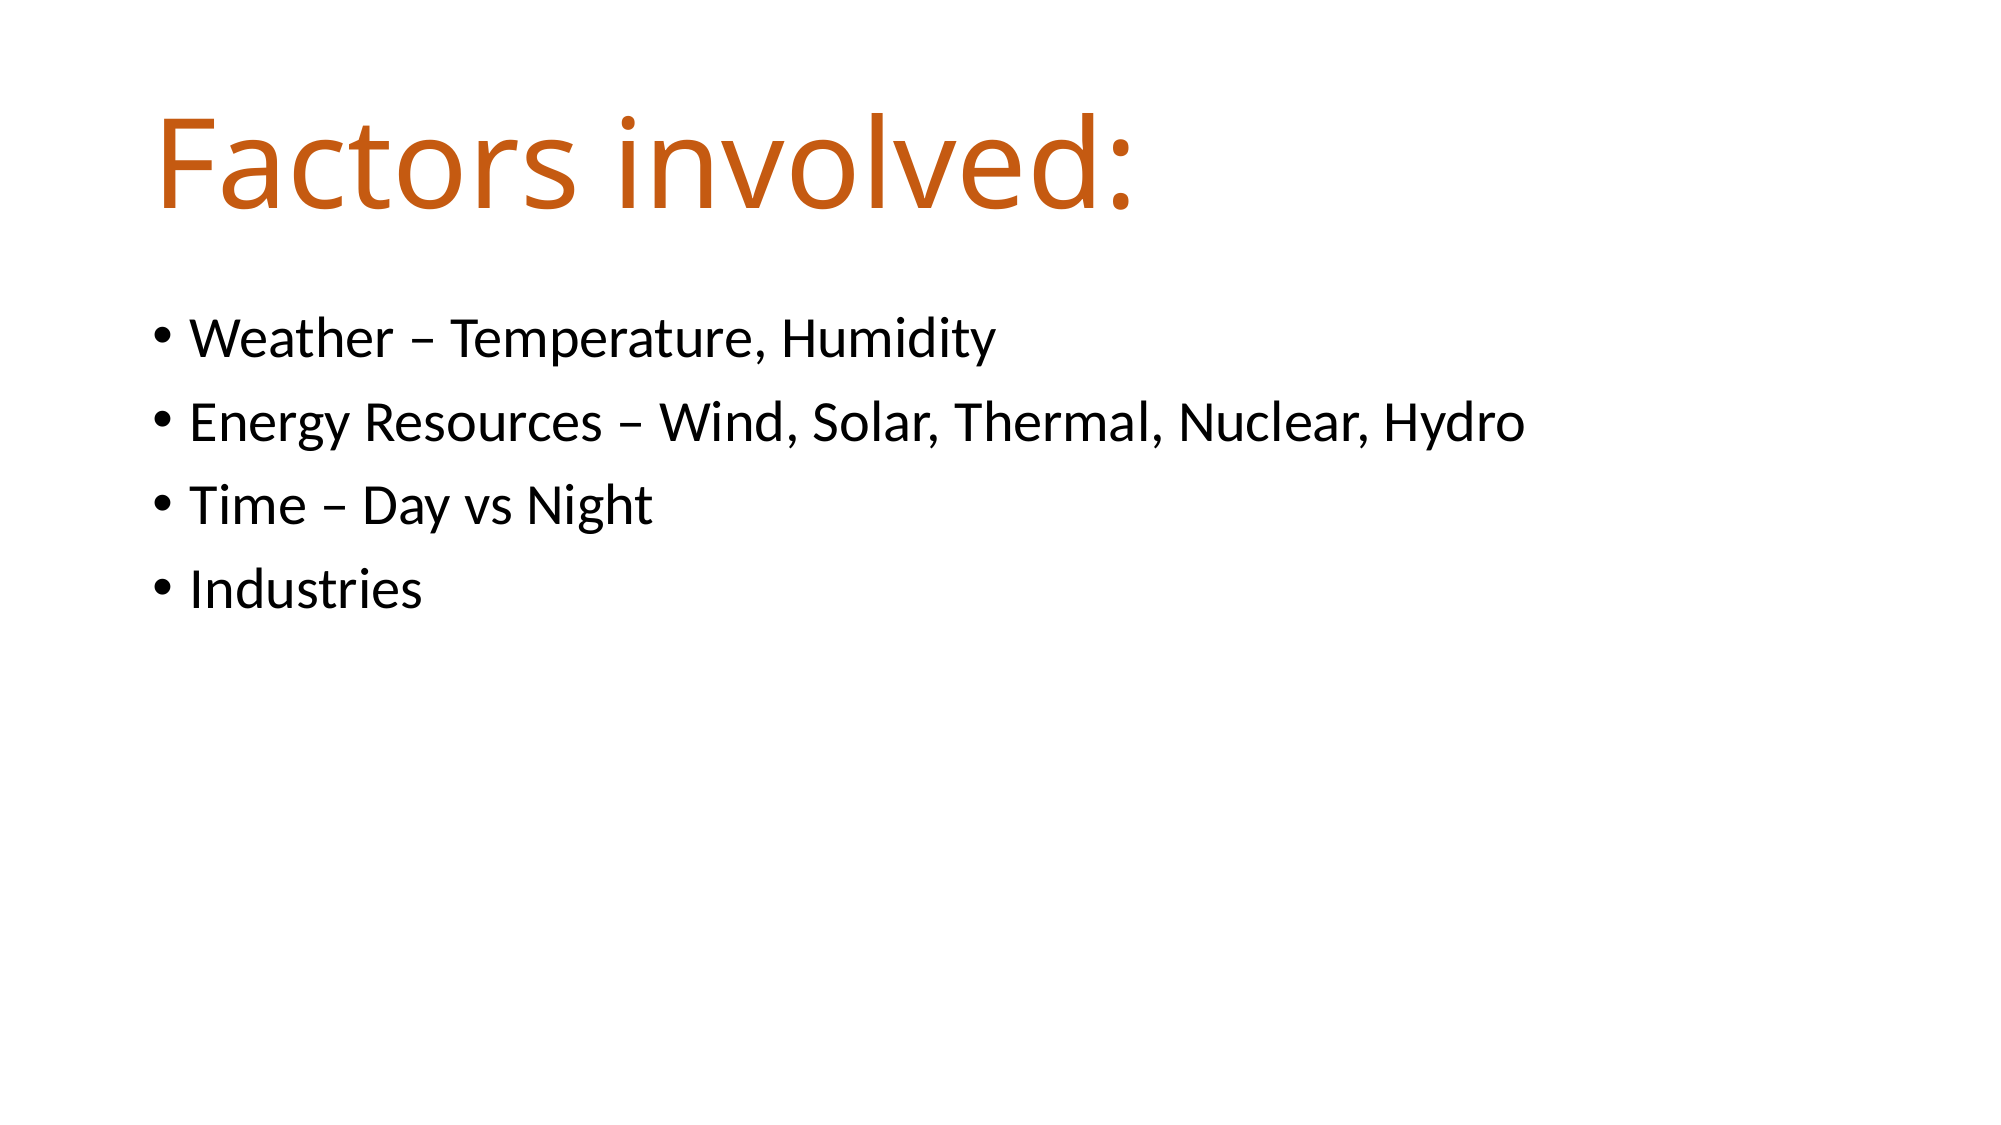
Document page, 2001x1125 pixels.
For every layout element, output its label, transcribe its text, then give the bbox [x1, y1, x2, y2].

title Factors involved: [137, 59, 1863, 278]
list Weather – Temperature, Humidity Energy Resources – Wind, Solar, Thermal, Nuclear, Hydro Time – Day vs Night Industries [137, 299, 1863, 1014]
